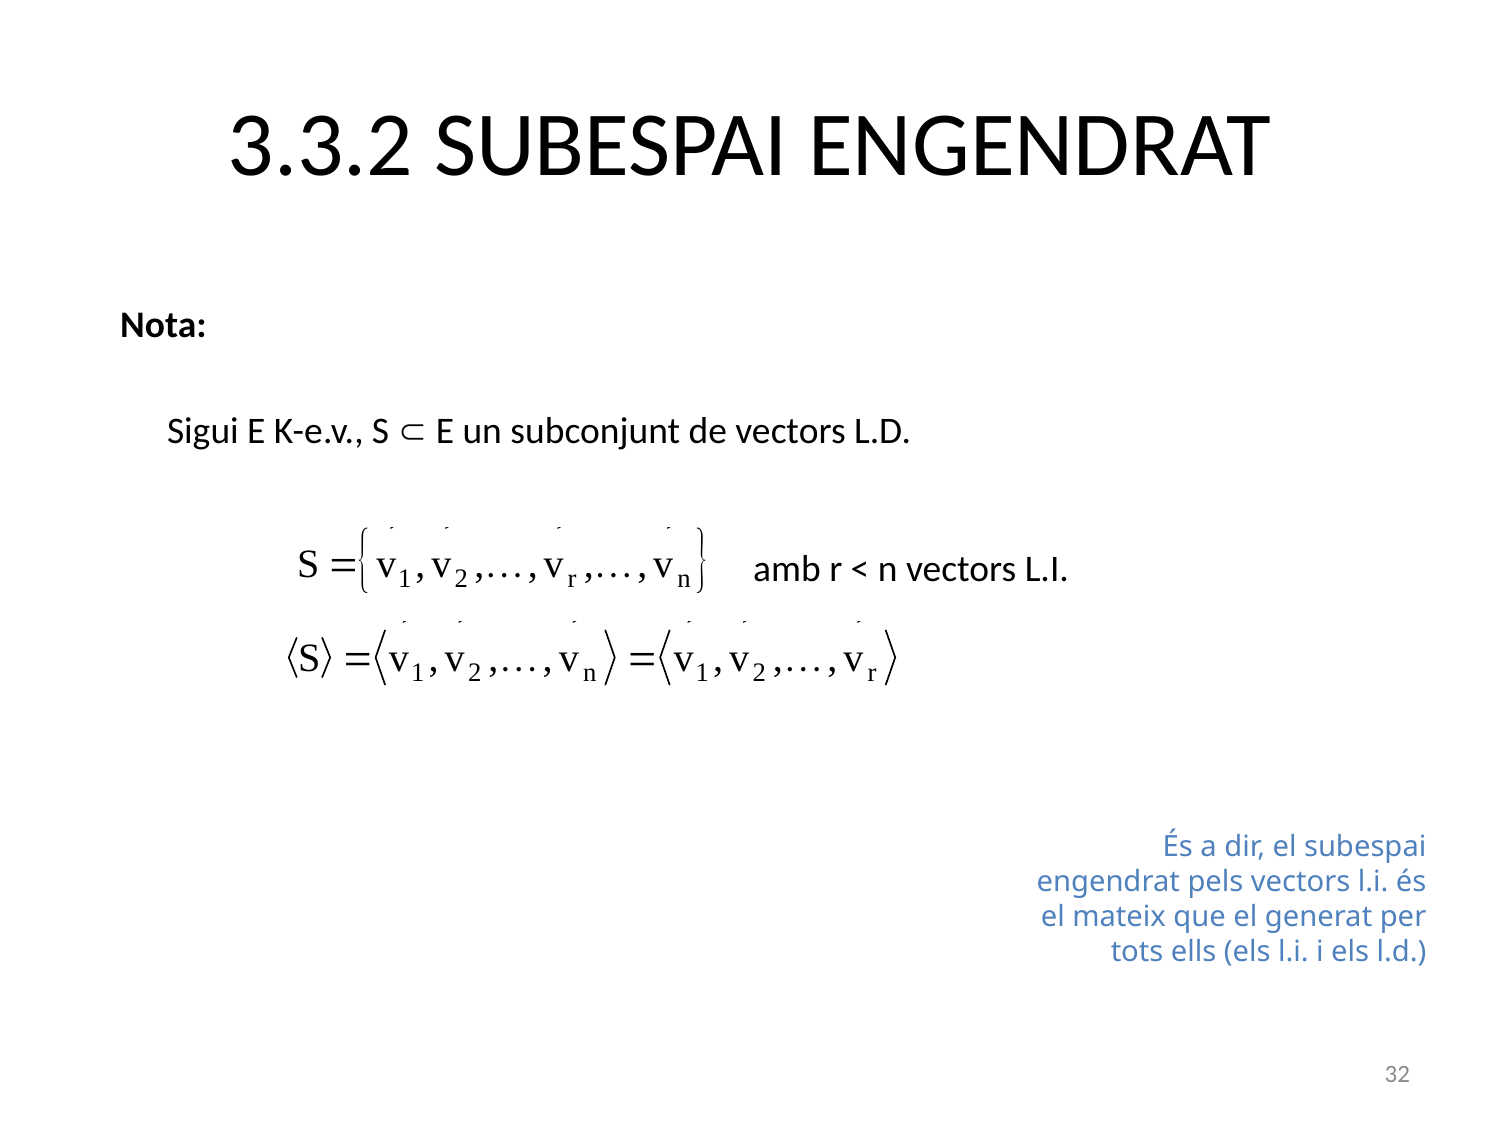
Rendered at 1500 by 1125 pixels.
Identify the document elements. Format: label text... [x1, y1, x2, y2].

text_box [292, 527, 721, 598]
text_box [280, 620, 905, 692]
text_box Nota: [105, 292, 317, 353]
text_box amb r < n vectors L.I. [738, 536, 1243, 597]
title 3.3.2 SUBESPAI ENGENDRAT [75, 45, 1425, 233]
text_box És a dir, el subespai engendrat pels vectors l.i. és el mateix que el generat per tots ells (els l.i. i els l.d.) [1007, 820, 1442, 975]
text_box Sigui E K-e.v., S  E un subconjunt de vectors L.D. [152, 398, 1278, 459]
slide_number 32 [1074, 1042, 1425, 1103]
